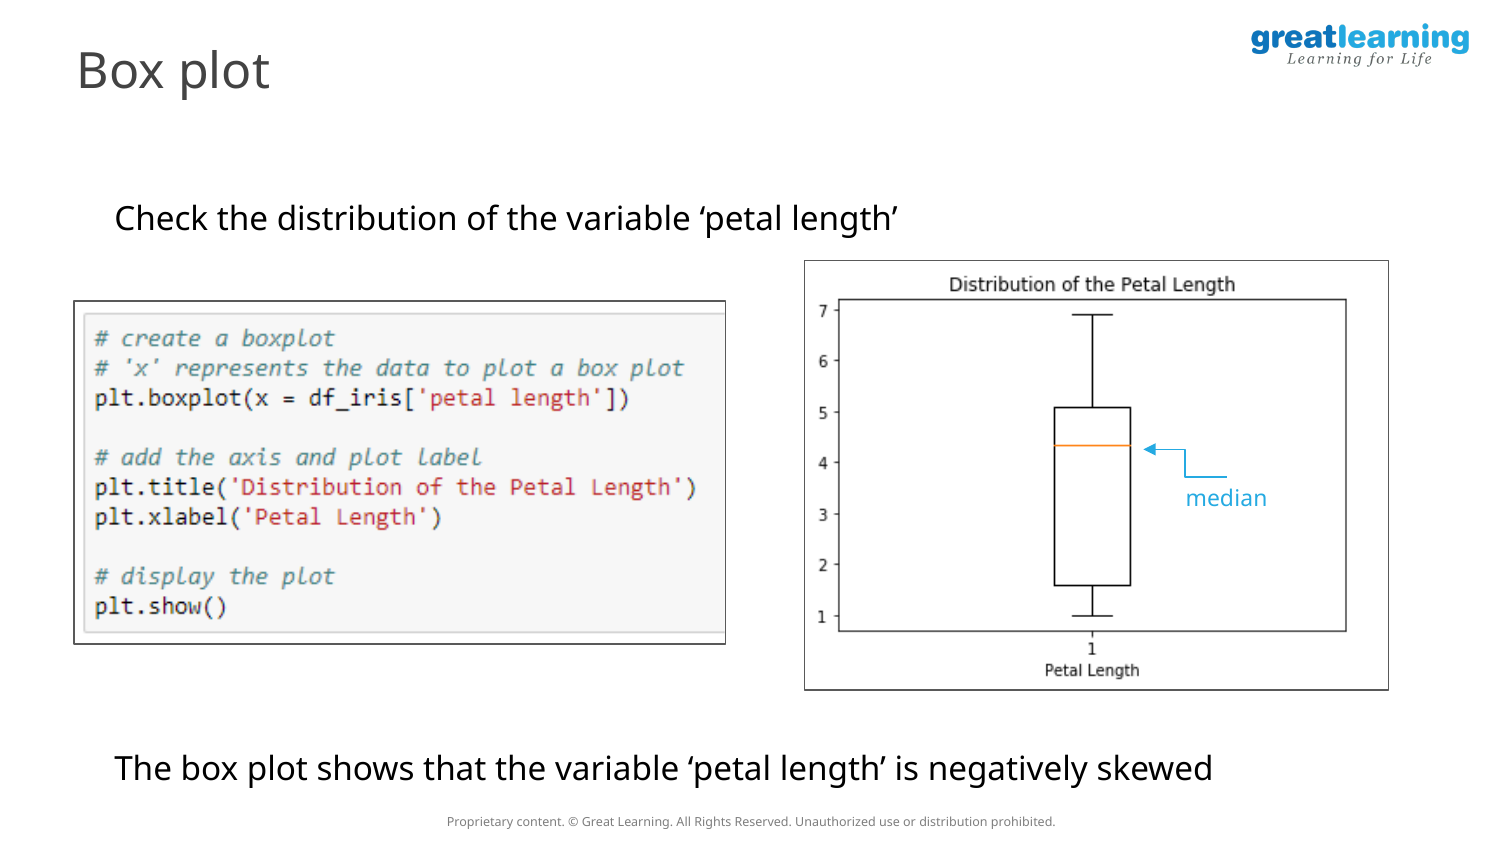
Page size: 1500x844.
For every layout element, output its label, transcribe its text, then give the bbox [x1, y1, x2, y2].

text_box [1143, 449, 1227, 478]
picture [74, 301, 725, 644]
text_box Box plot [61, 23, 1285, 110]
text_box Check the distribution of the variable ‘petal length’ [99, 176, 1265, 249]
picture [805, 261, 1389, 690]
picture [1285, 23, 1469, 67]
text_box The box plot shows that the variable ‘petal length’ is negatively skewed [99, 726, 1265, 799]
